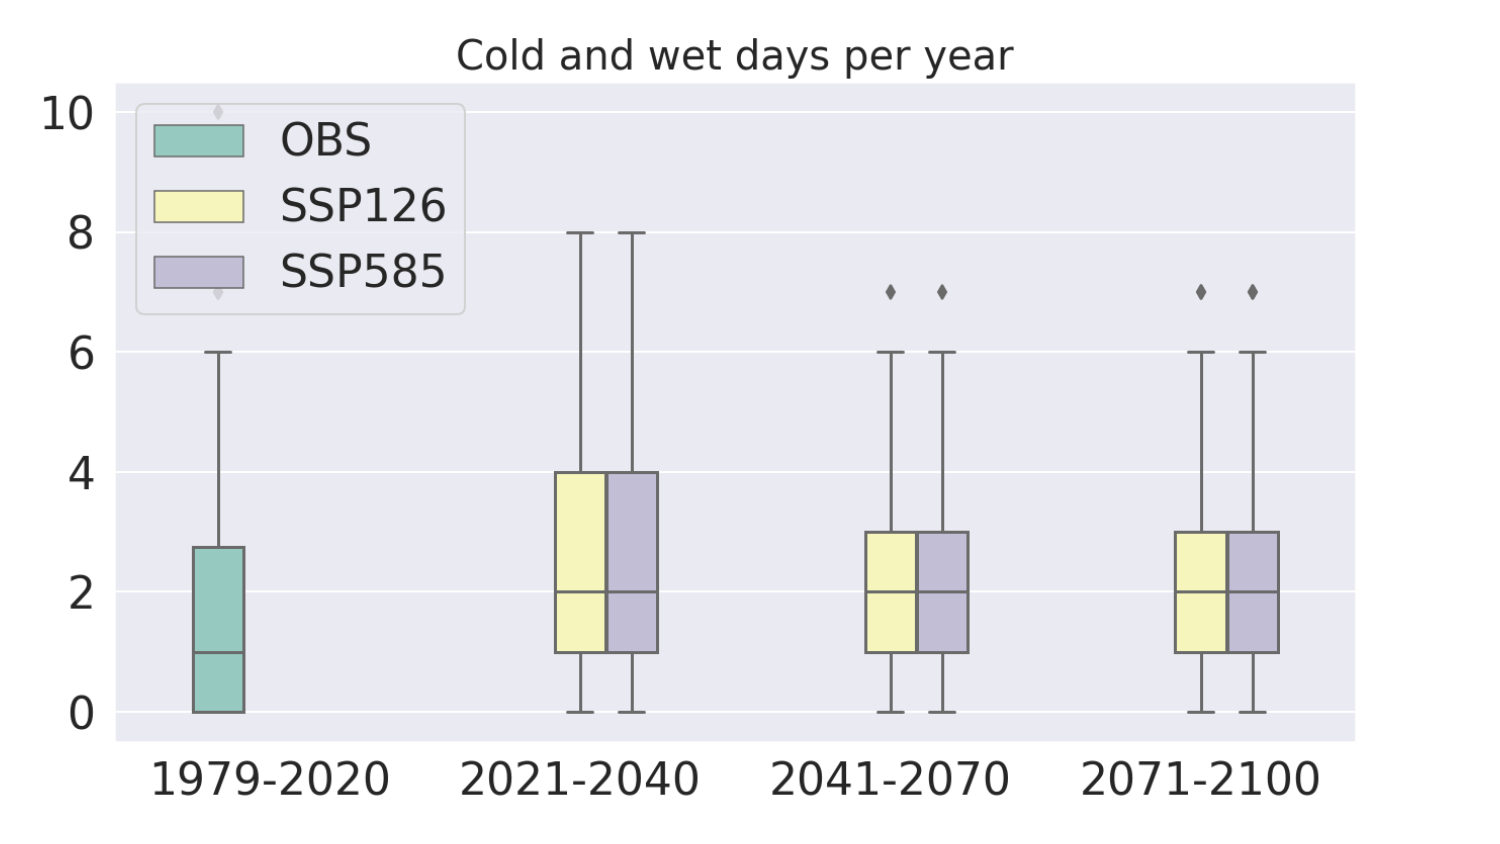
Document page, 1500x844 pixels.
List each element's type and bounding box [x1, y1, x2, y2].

picture [24, 24, 1370, 819]
